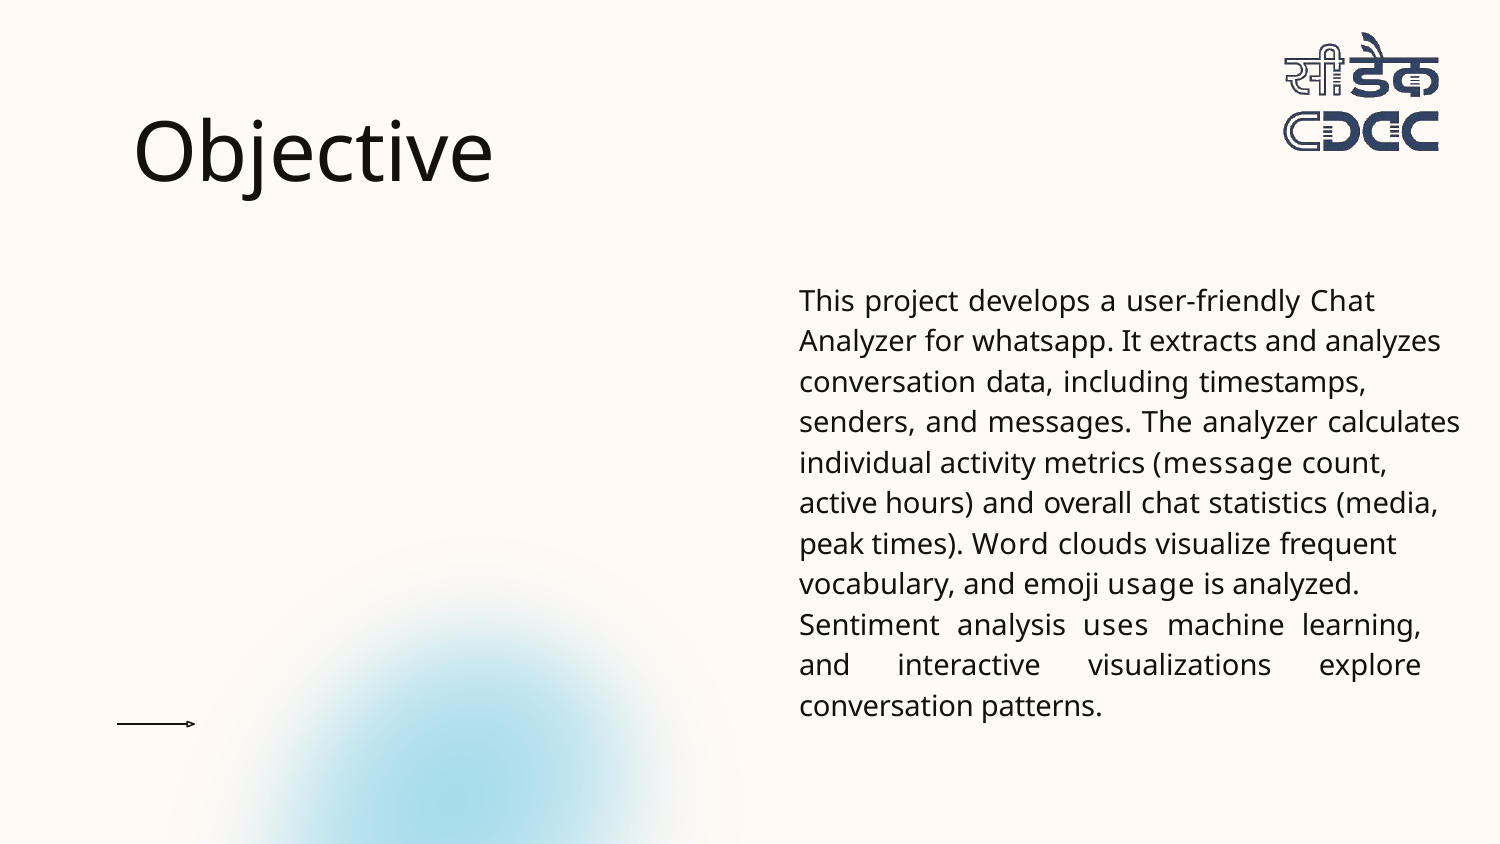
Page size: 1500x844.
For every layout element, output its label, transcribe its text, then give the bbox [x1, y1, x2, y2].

title Objective [130, 96, 689, 240]
picture [0, 285, 987, 844]
picture [1282, 32, 1440, 155]
text_box This project develops a user-friendly Chat Analyzer for whatsapp. It extracts and analyzes conversation data, including timestamps, senders, and messages. The analyzer calculates individual activity metrics (message count, active hours) and overall chat statistics (media, peak times). Word clouds visualize frequent vocabulary, and emoji usage is analyzed. Sentiment analysis uses machine learning, and interactive visualizations explore conversation patterns. [797, 274, 1464, 723]
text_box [116, 720, 196, 728]
